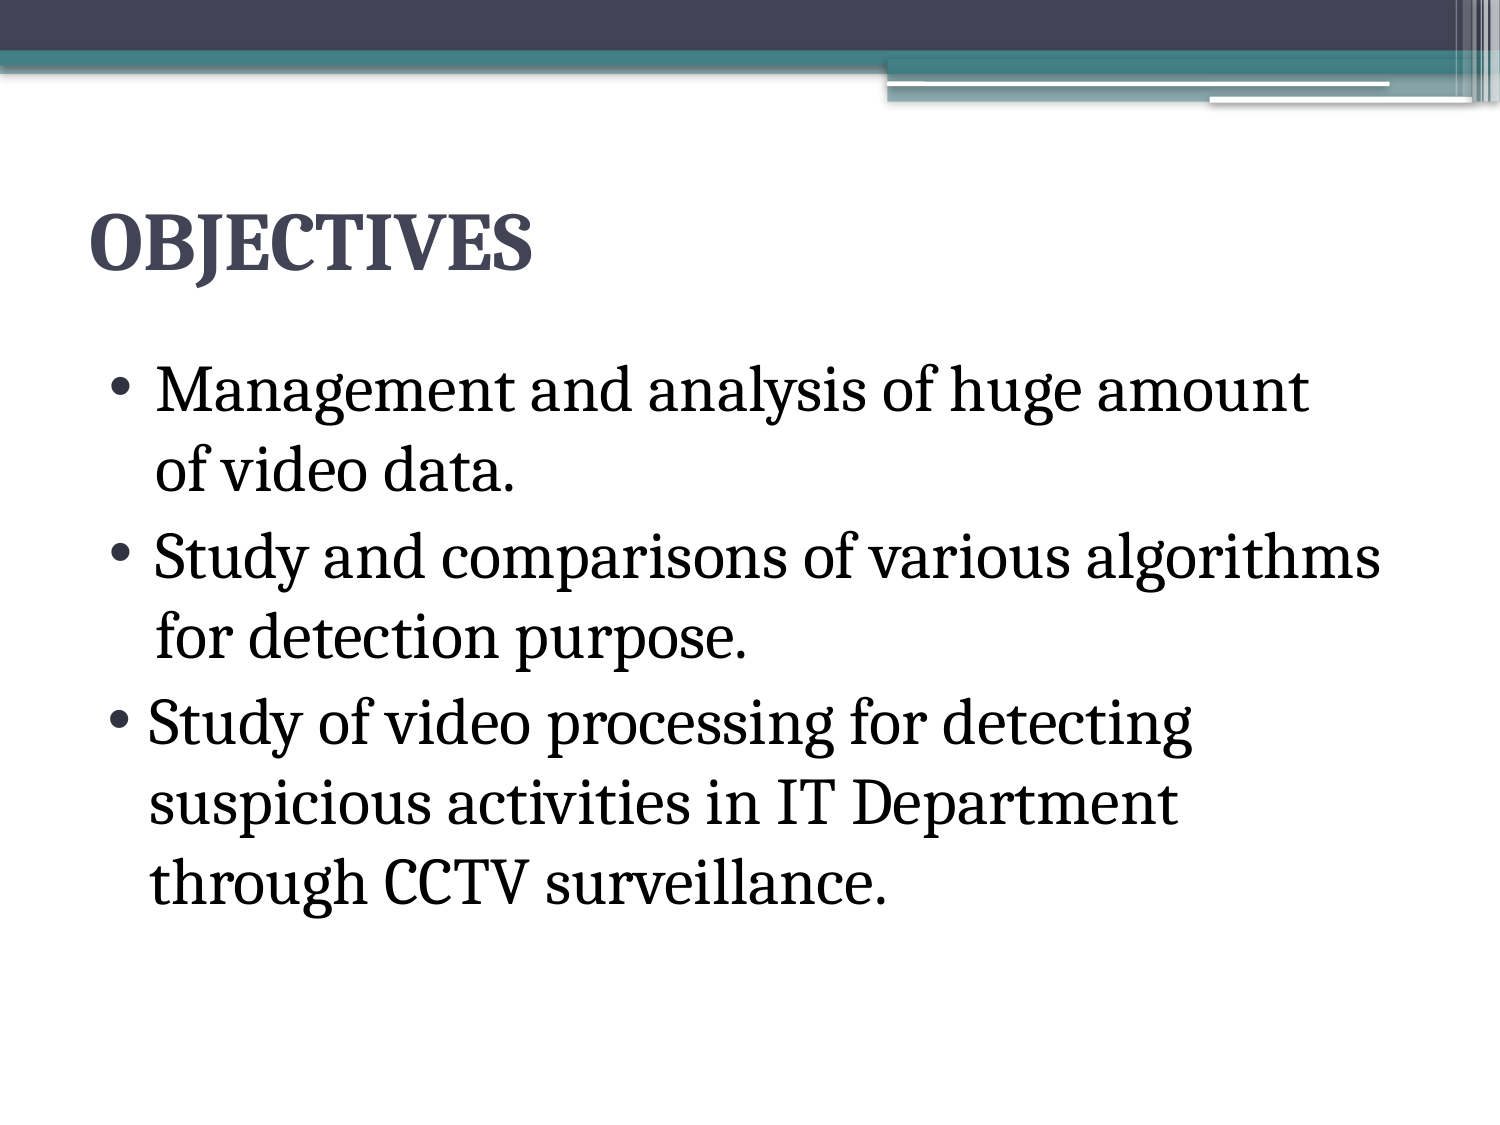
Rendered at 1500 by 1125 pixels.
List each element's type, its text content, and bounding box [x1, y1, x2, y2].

title OBJECTIVES [75, 149, 1425, 325]
list Management and analysis of huge amount of video data. Study and comparisons of various algorithms for detection purpose. Study of video processing for detecting suspicious activities in IT Department through CCTV surveillance. [75, 337, 1425, 1047]
